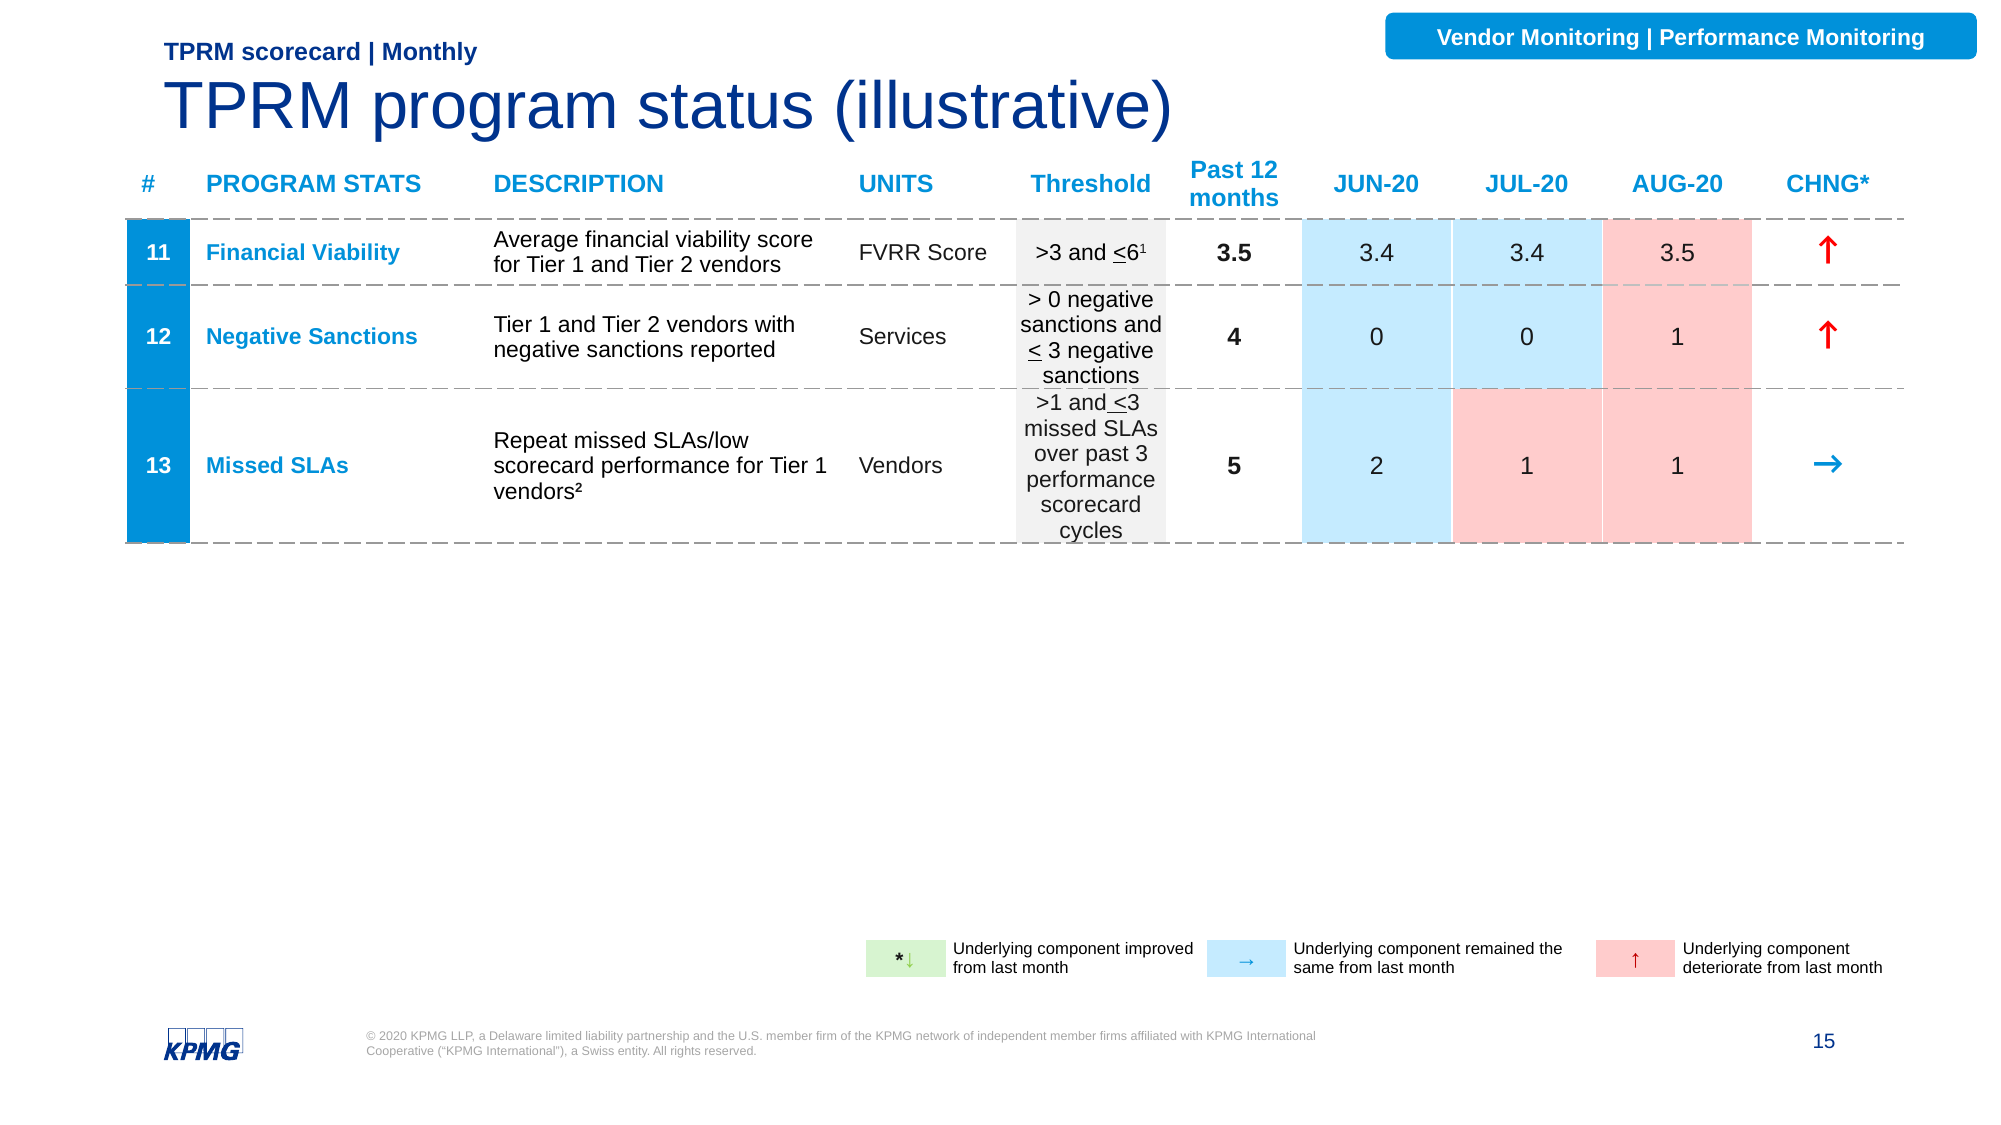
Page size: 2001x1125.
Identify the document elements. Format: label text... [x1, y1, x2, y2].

table_header Underlying component improved from last month [946, 940, 1207, 977]
table_cell Negative Sanctions [192, 285, 478, 389]
table_header → [1207, 940, 1286, 977]
table_header UNITS [845, 149, 1014, 219]
table_header JUN-20 [1302, 149, 1451, 219]
table_header AUG-20 [1603, 149, 1752, 219]
table_cell ↑ [1754, 219, 1903, 285]
title TPRM program status (illustrative) [163, 70, 1837, 147]
table_cell ↑ [1754, 285, 1903, 389]
table_cell >3 and <61 [1016, 219, 1166, 285]
table_cell 1 [1603, 389, 1752, 543]
table_cell FVRR Score [845, 219, 1014, 285]
table_cell 1 [1453, 389, 1602, 543]
text_box Vendor Monitoring | Performance Monitoring [1384, 12, 1978, 60]
table_header DESCRIPTION [479, 149, 843, 219]
table_header CHNG* [1754, 149, 1903, 219]
list TPRM scorecard | Monthly [163, 37, 1837, 66]
table_cell 12 [127, 285, 190, 389]
table_header # [127, 149, 190, 219]
table_header Past 12 months [1168, 149, 1301, 219]
table_cell 3.5 [1168, 219, 1301, 285]
table_cell Missed SLAs [192, 389, 478, 543]
table_cell Vendors [845, 389, 1014, 543]
table_header Threshold [1016, 149, 1166, 219]
table_header Underlying component remained the same from last month [1286, 940, 1596, 977]
table_cell 11 [127, 219, 190, 285]
table_header *↓ [866, 940, 946, 977]
table_cell 1 [1603, 285, 1752, 389]
table_header ↑ [1596, 940, 1675, 977]
table_cell 3.5 [1603, 219, 1752, 285]
table_header JUL-20 [1453, 149, 1602, 219]
table_cell Average financial viability score for Tier 1 and Tier 2 vendors [479, 219, 843, 285]
table_cell > 0 negative sanctions and < 3 negative sanctions [1016, 285, 1166, 389]
table_cell 4 [1168, 285, 1301, 389]
table_cell 5 [1168, 389, 1301, 543]
table_cell 3.4 [1453, 219, 1602, 285]
table_cell 3.4 [1302, 219, 1451, 285]
table_cell → [1754, 389, 1903, 543]
table_cell 0 [1453, 285, 1602, 389]
table_cell 0 [1302, 285, 1451, 389]
table_cell 2 [1302, 389, 1451, 543]
table_cell Services [845, 285, 1014, 389]
table_header Underlying component deteriorate from last month [1675, 940, 1891, 977]
table_cell >1 and <3 missed SLAs over past 3 performance scorecard cycles [1016, 389, 1166, 543]
table_cell 13 [127, 389, 190, 543]
table_cell Tier 1 and Tier 2 vendors with negative sanctions reported [479, 285, 843, 389]
table_header PROGRAM STATS [192, 149, 478, 219]
table_cell Financial Viability [192, 219, 478, 285]
table_cell Repeat missed SLAs/low scorecard performance for Tier 1 vendors2 [479, 389, 843, 543]
